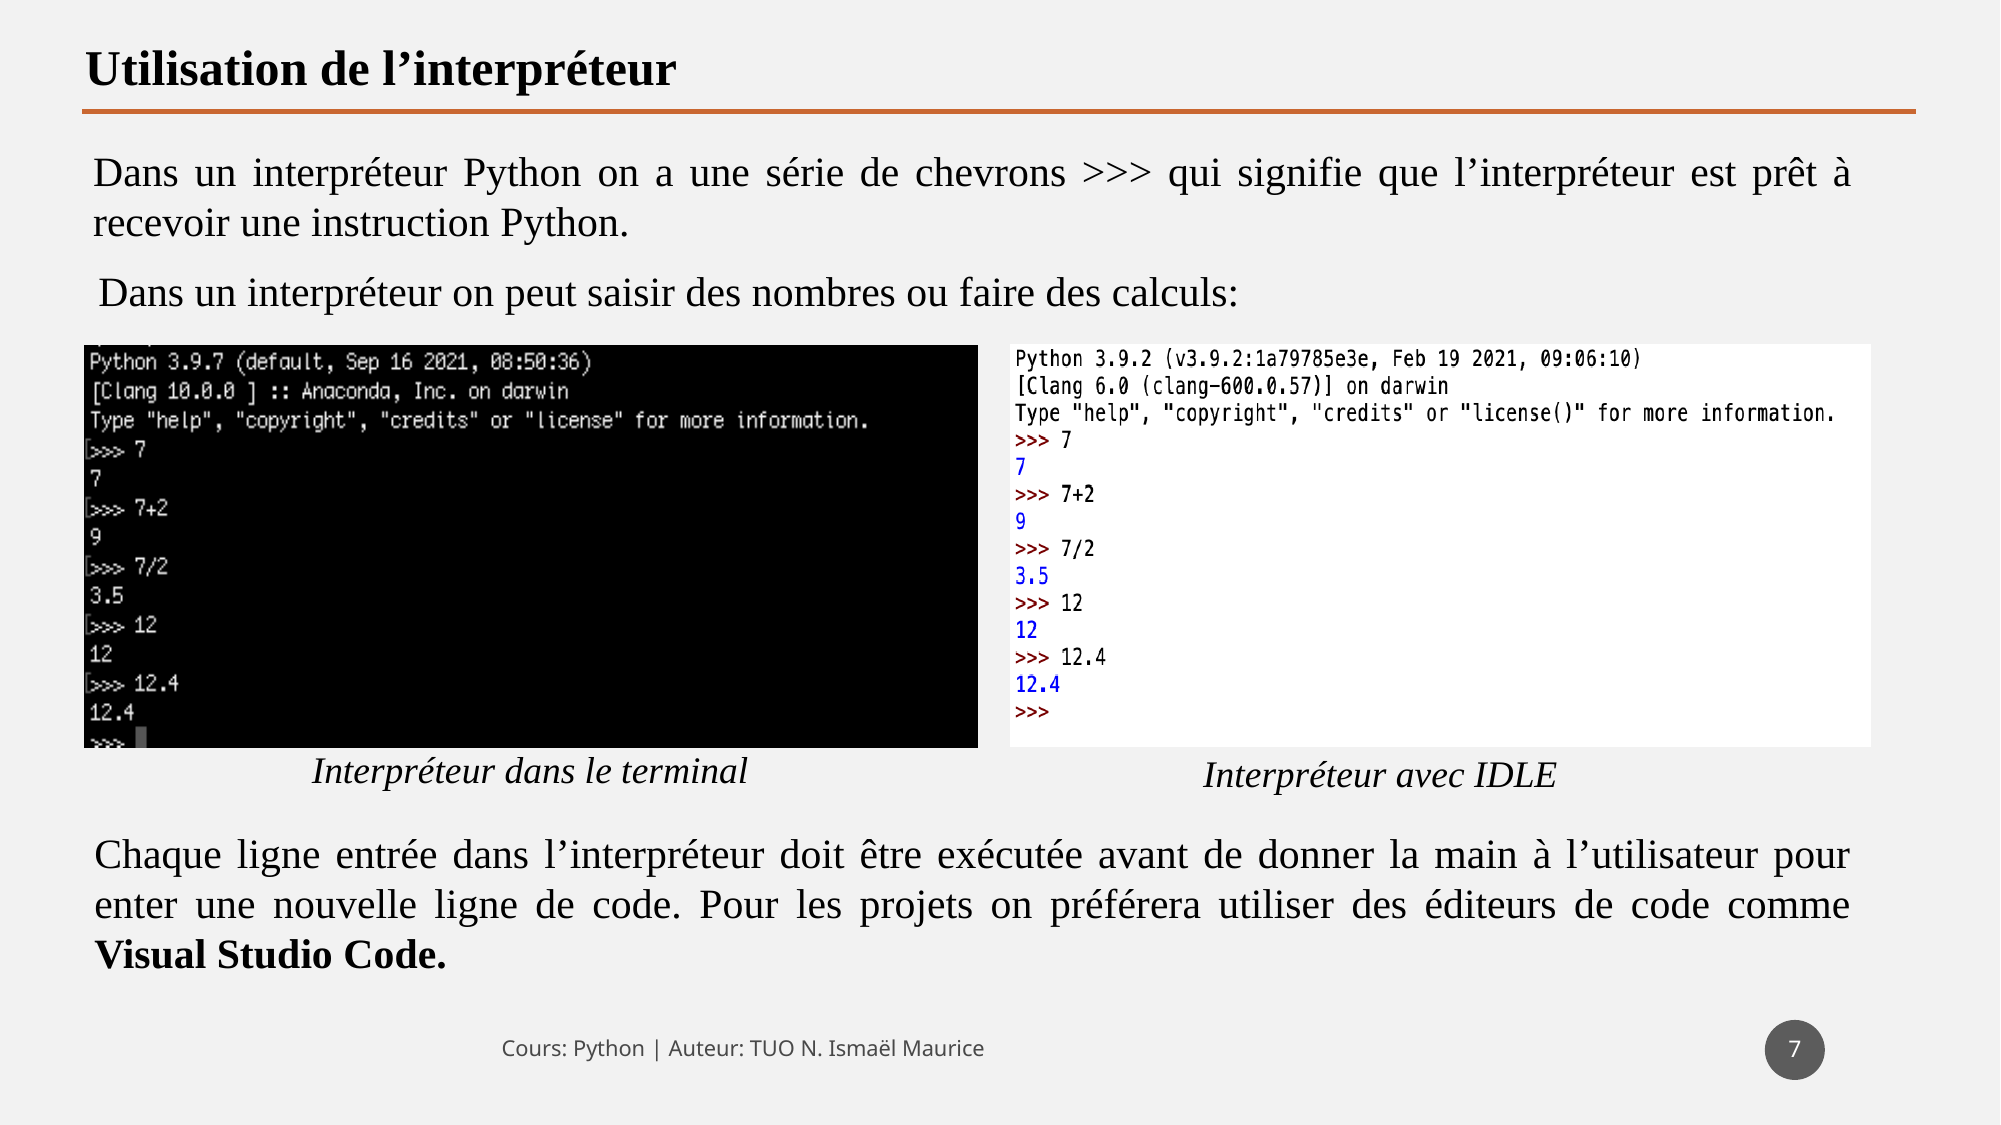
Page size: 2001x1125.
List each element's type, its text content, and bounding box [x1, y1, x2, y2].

picture [84, 345, 978, 748]
text_box Dans un interpréteur on peut saisir des nombres ou faire des calculs: [83, 257, 1871, 323]
slide_number 7 [1764, 1019, 1825, 1080]
text_box Utilisation de l’interpréteur [70, 28, 940, 103]
text_box Interpréteur dans le terminal [297, 748, 765, 799]
text_box Chaque ligne entrée dans l’interpréteur doit être exécutée avant de donner la main à l’utilisateur pour enter une nouvelle ligne de code. Pour les projets on préférera utiliser des éditeurs de code comme Visual Studio Code. [79, 818, 1867, 984]
picture [1009, 344, 1871, 747]
text_box Dans un interpréteur Python on a une série de chevrons >>> qui signifie que l’interpréteur est prêt à recevoir une instruction Python. [78, 137, 1869, 253]
text_box Interpréteur avec IDLE [1188, 747, 1573, 803]
footer Cours: Python | Auteur: TUO N. Ismaël Maurice [262, 1023, 1231, 1076]
